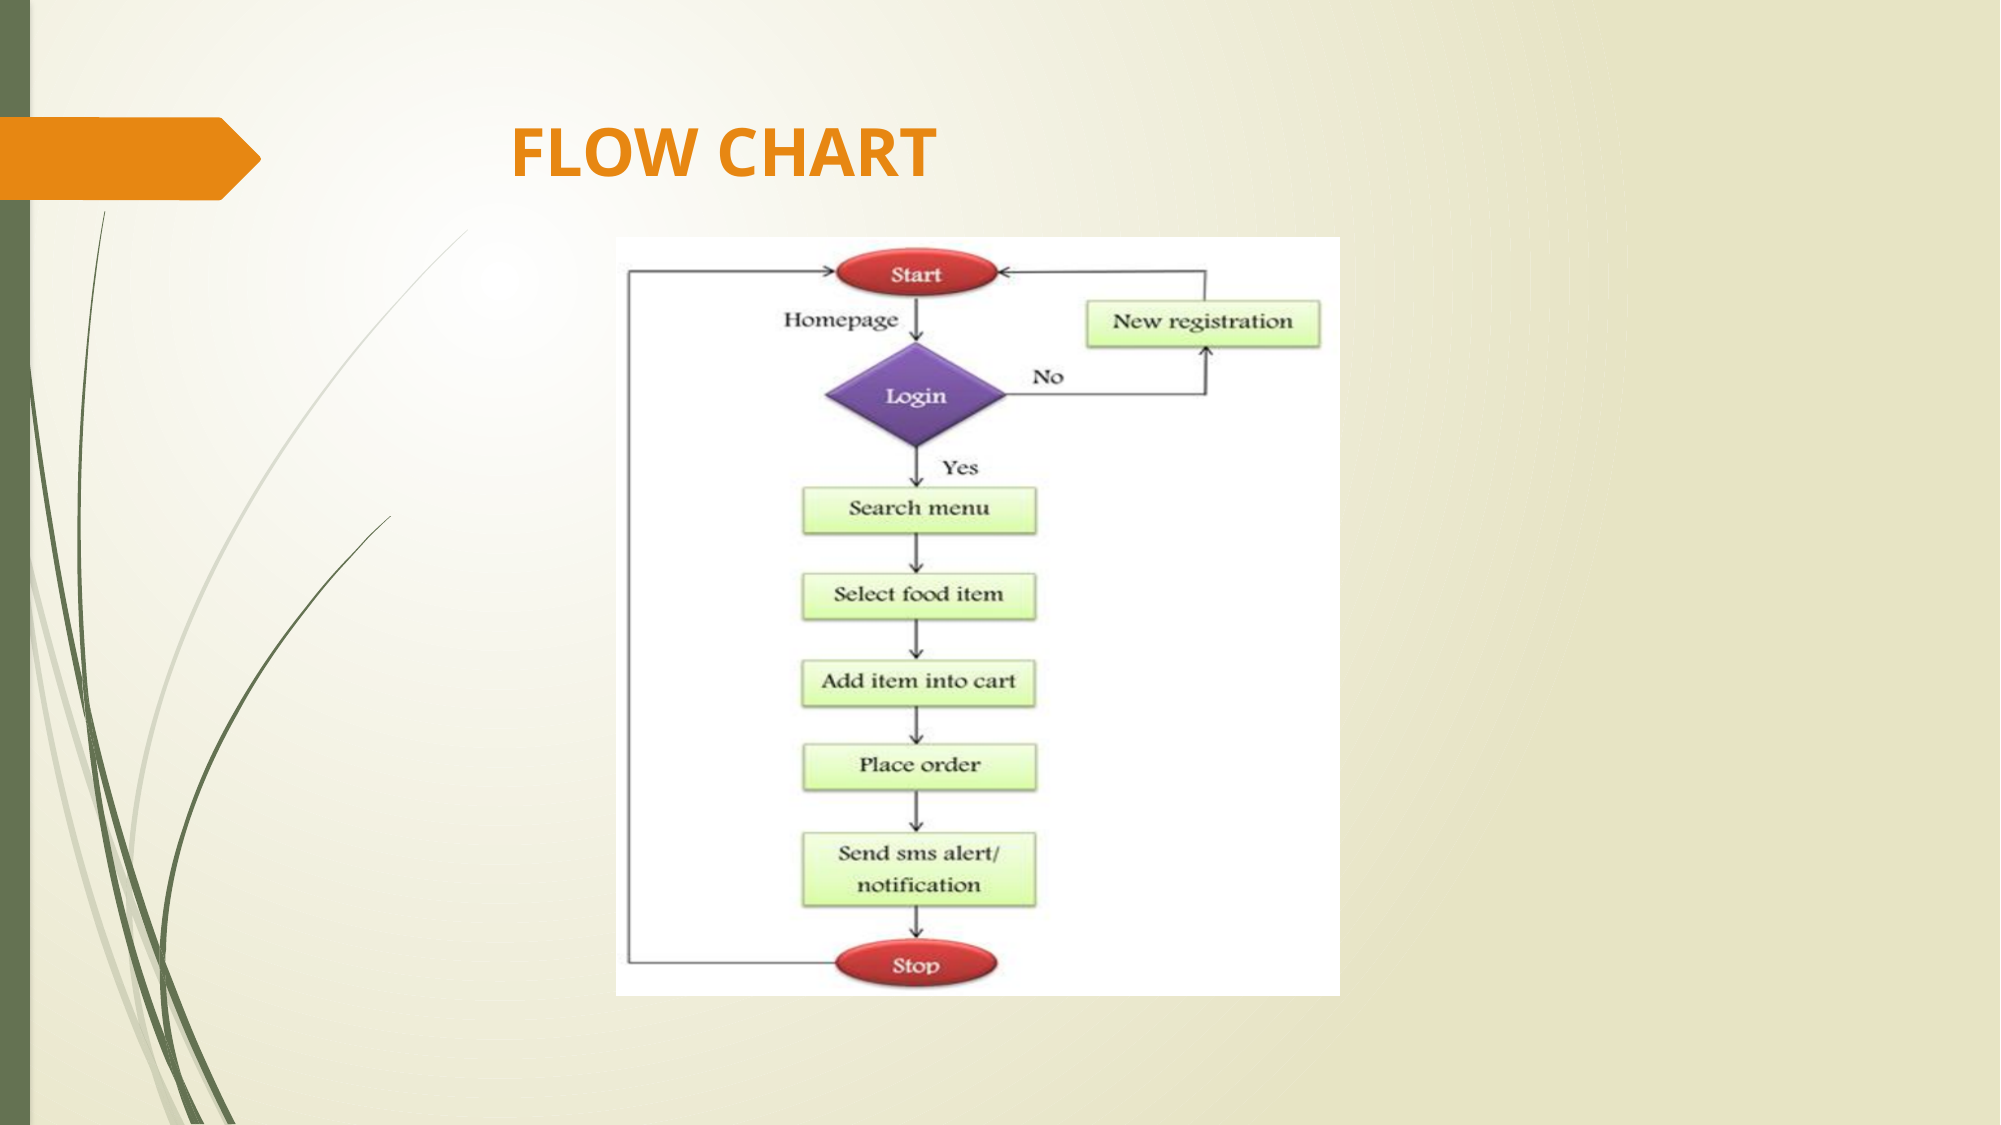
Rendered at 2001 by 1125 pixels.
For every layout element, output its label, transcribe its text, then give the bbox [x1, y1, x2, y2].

title FLOW CHART [425, 102, 1888, 313]
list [616, 237, 1340, 997]
